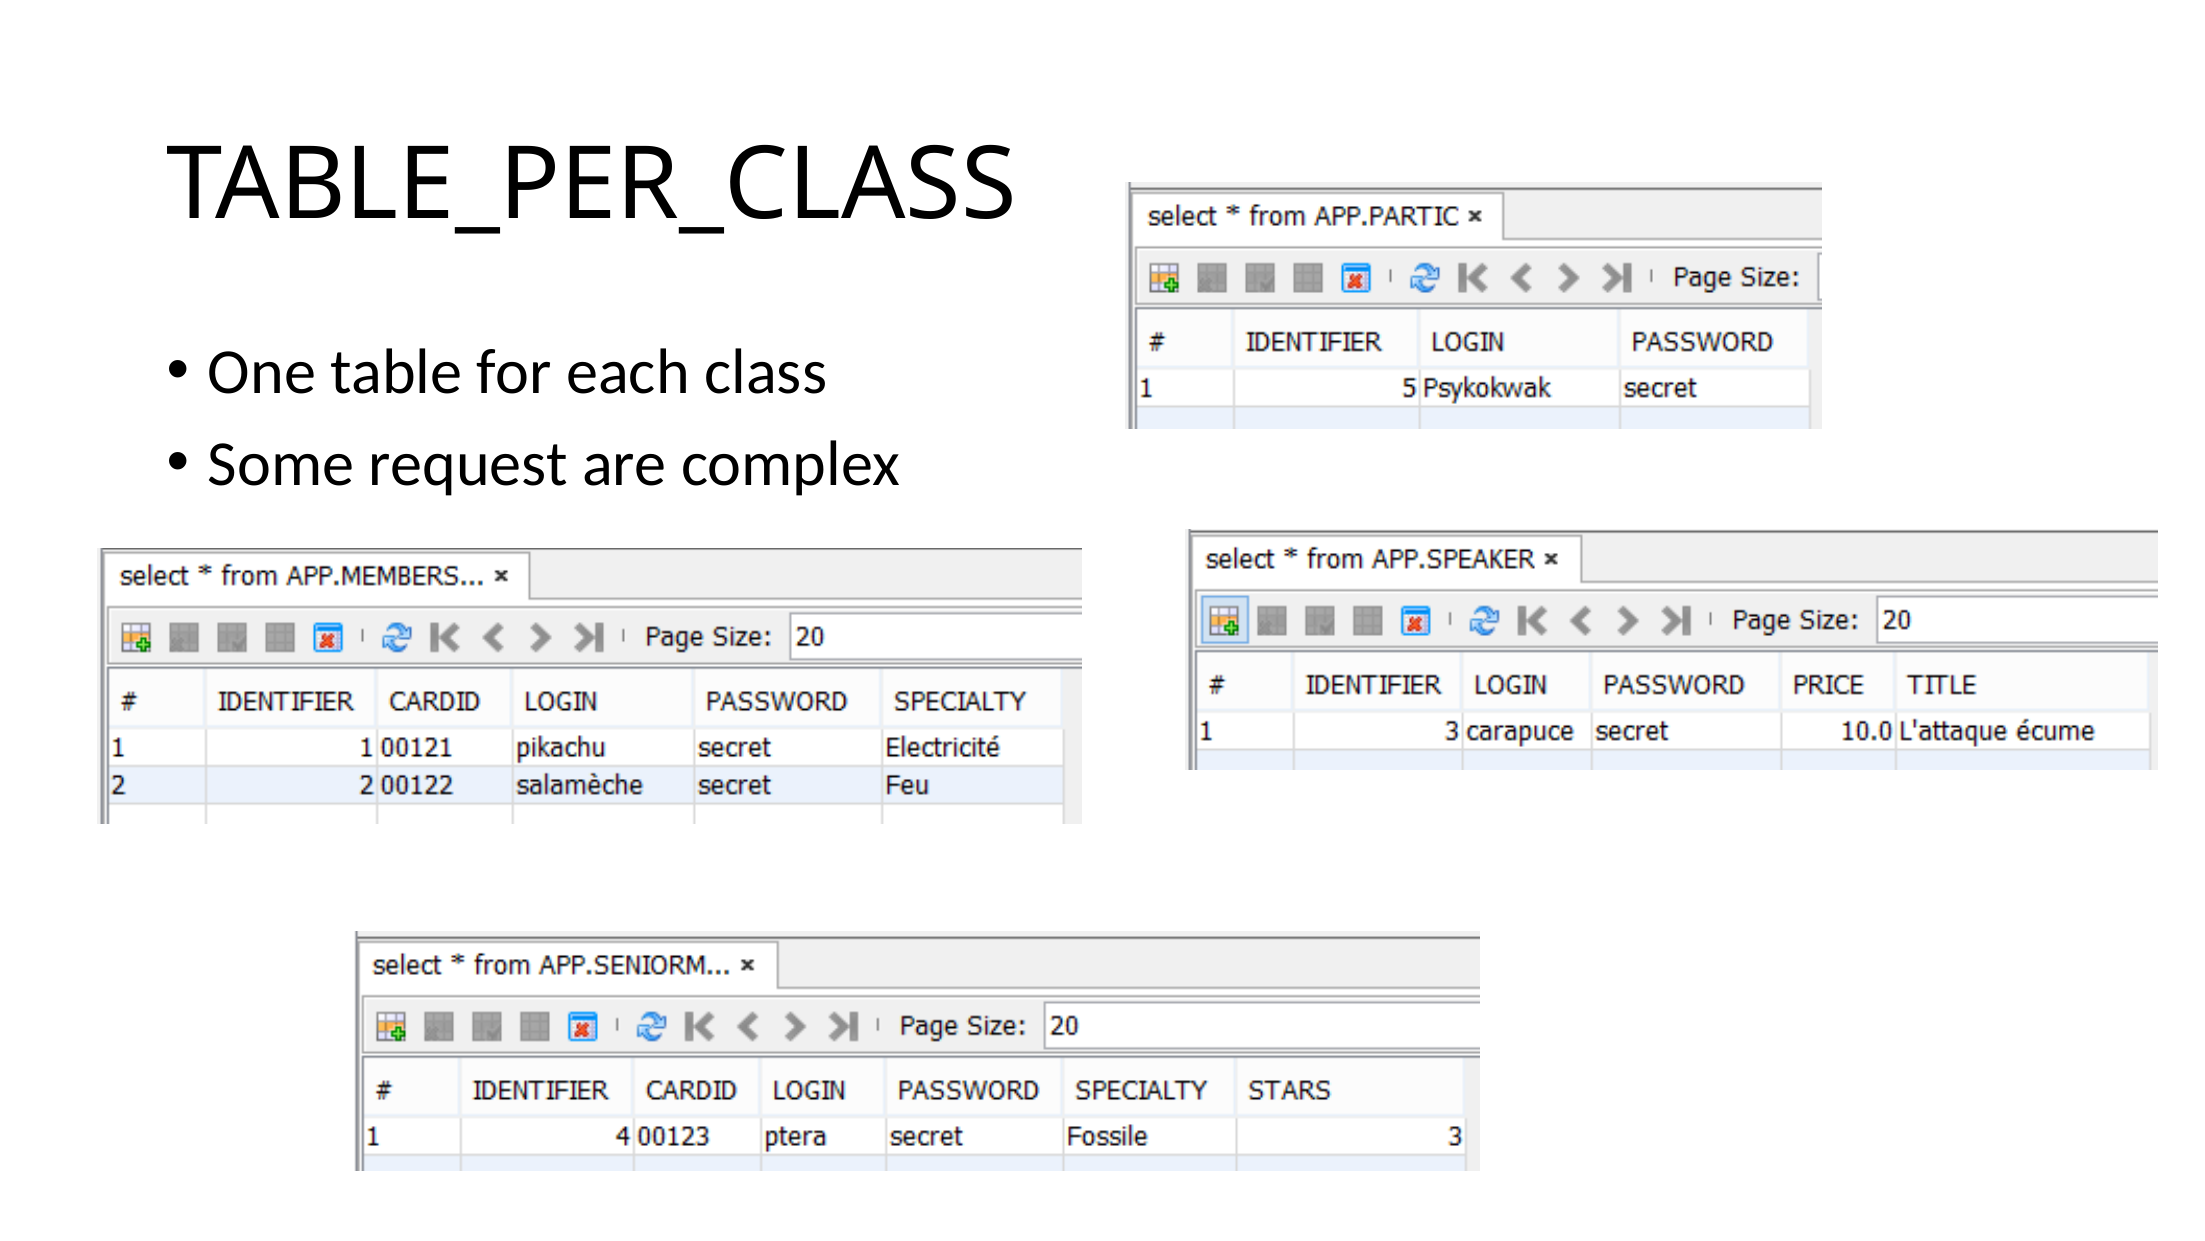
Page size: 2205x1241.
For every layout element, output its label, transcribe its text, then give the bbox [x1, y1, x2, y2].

picture [354, 931, 1480, 1172]
title TABLE_PER_CLASS [151, 66, 2054, 306]
picture [1125, 182, 1822, 429]
picture [1185, 529, 2158, 770]
list One table for each class Some request are complex [151, 330, 2054, 1117]
picture [97, 548, 1082, 824]
